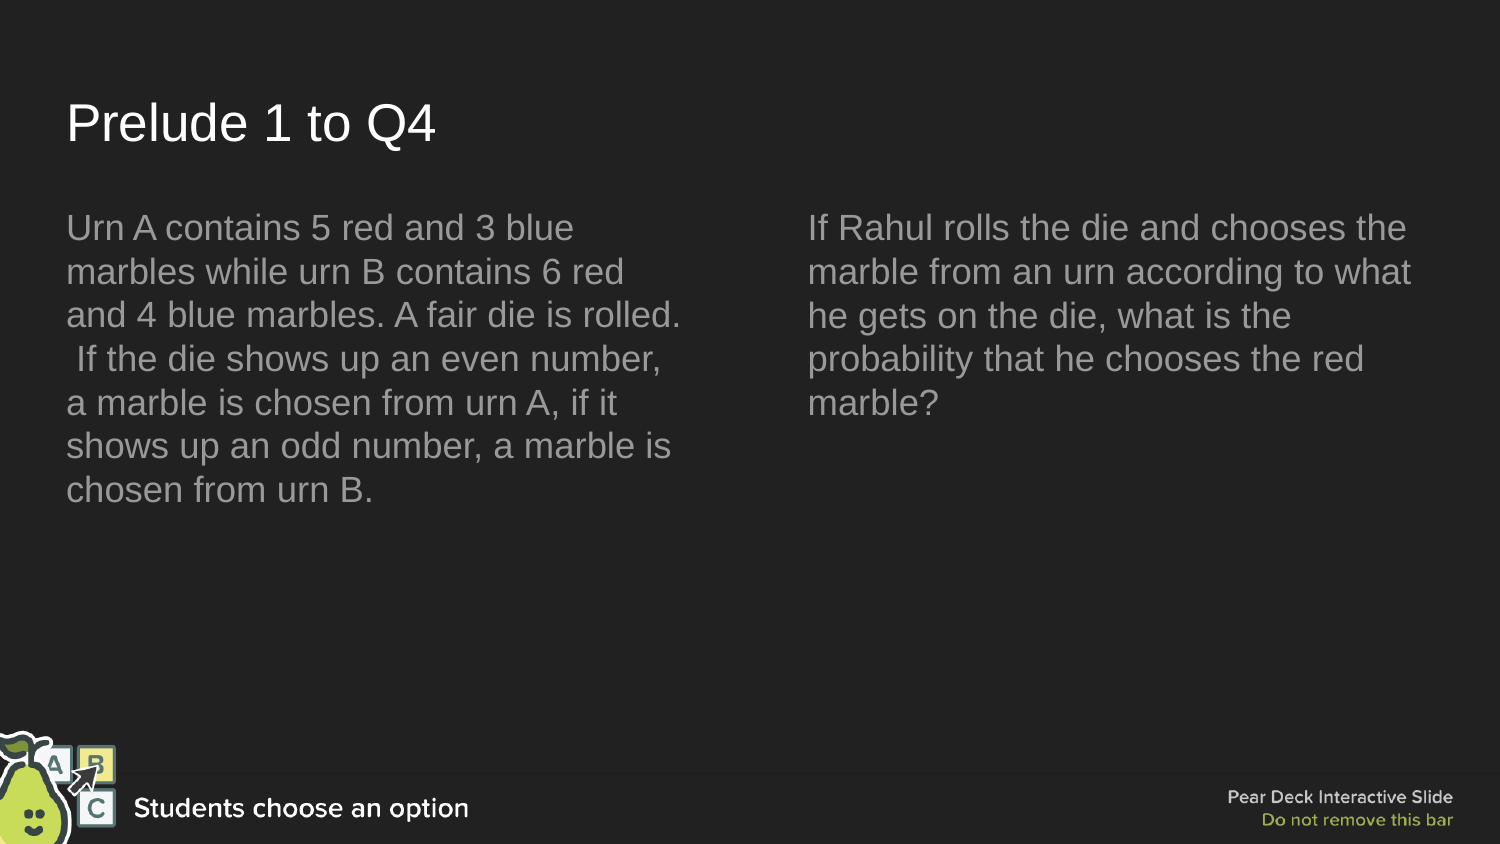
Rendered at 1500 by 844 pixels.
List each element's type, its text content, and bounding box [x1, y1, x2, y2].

picture [0, 726, 1500, 844]
list If Rahul rolls the die and chooses the marble from an urn according to what he gets on the die, what is the probability that he chooses the red marble? [792, 189, 1449, 724]
title Prelude 1 to Q4 [51, 72, 1449, 167]
list Urn A contains 5 red and 3 blue marbles while urn B contains 6 red and 4 blue marbles. A fair die is rolled. If the die shows up an even number, a marble is chosen from urn A, if it shows up an odd number, a marble is chosen from urn B. [51, 189, 708, 724]
